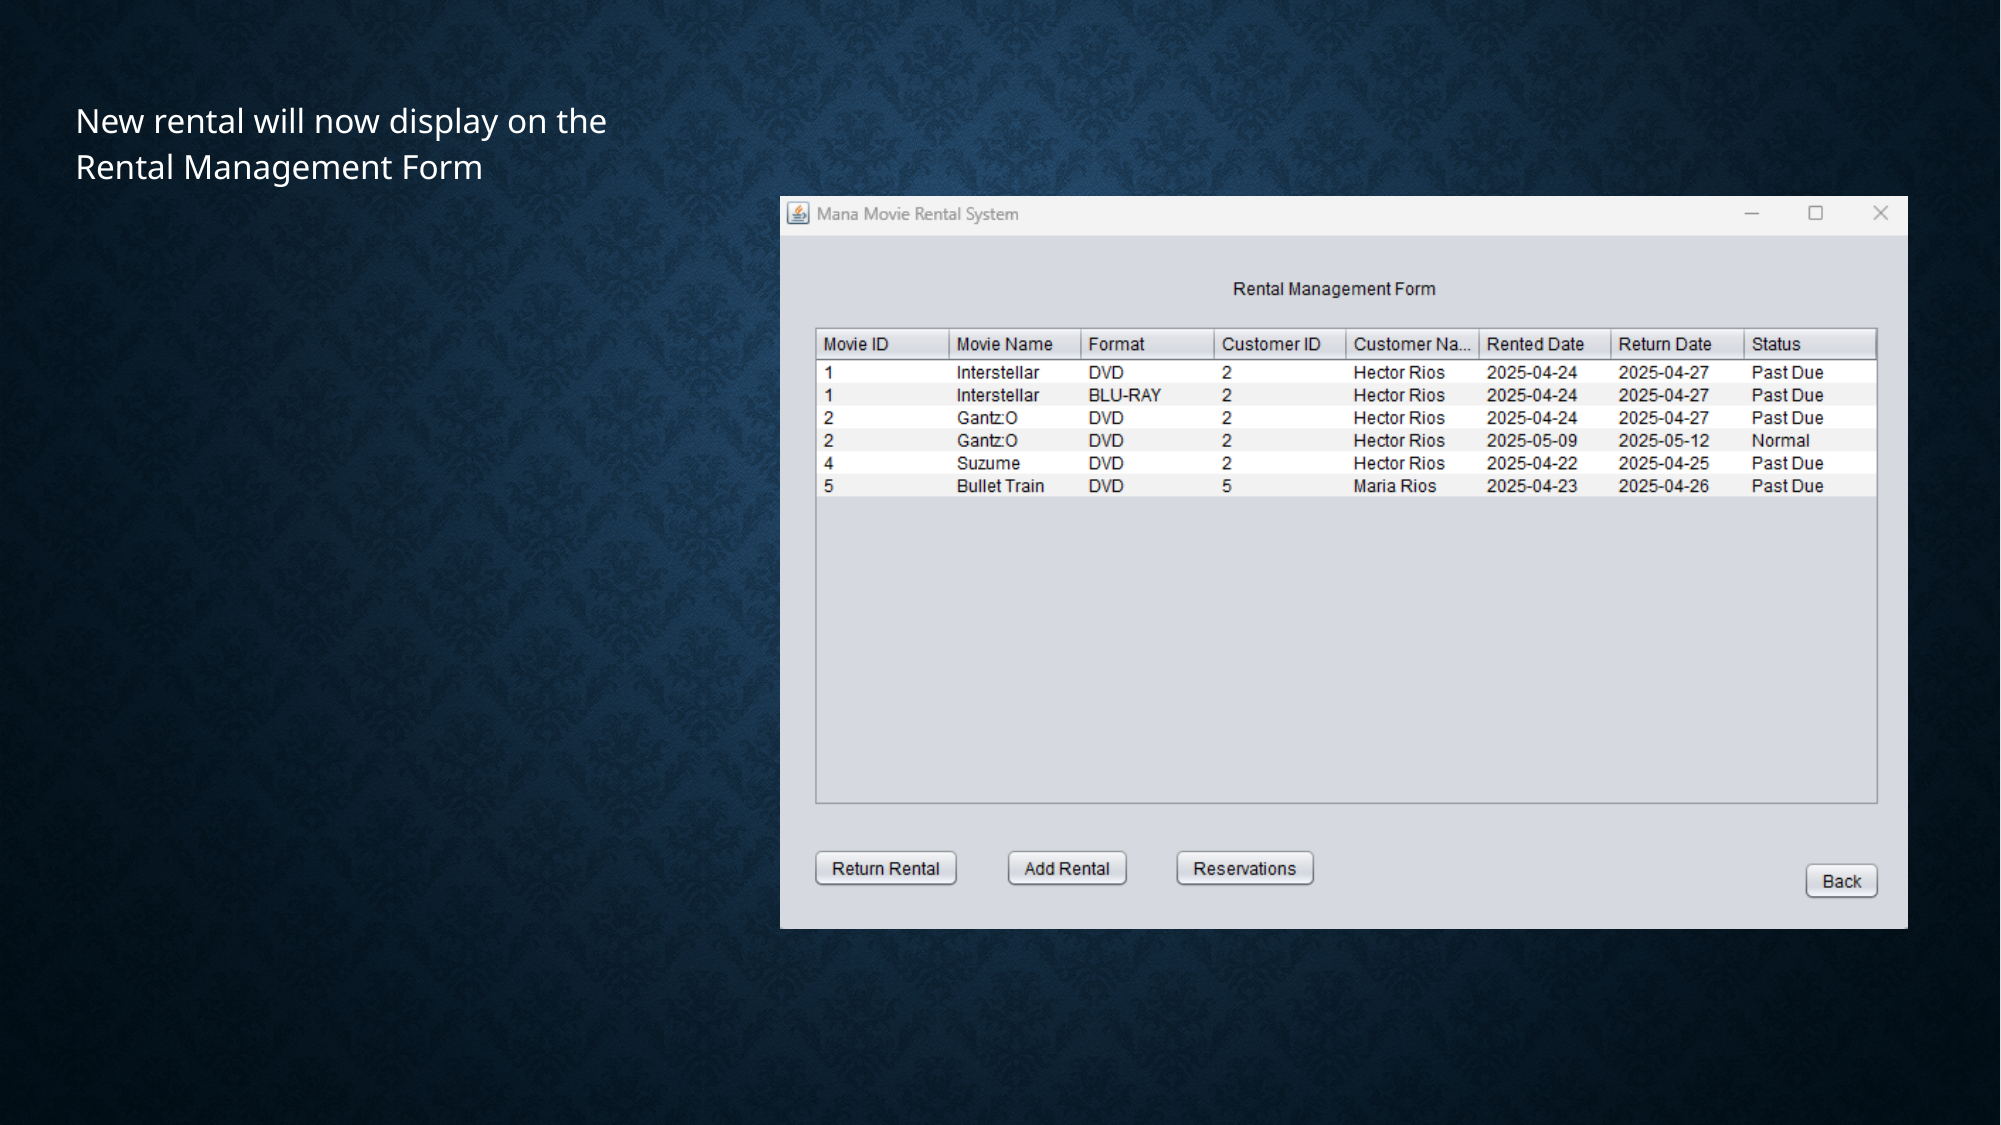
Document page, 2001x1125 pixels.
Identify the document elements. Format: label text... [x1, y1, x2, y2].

text_box New rental will now display on the Rental Management Form [60, 86, 724, 194]
picture [779, 195, 1909, 930]
